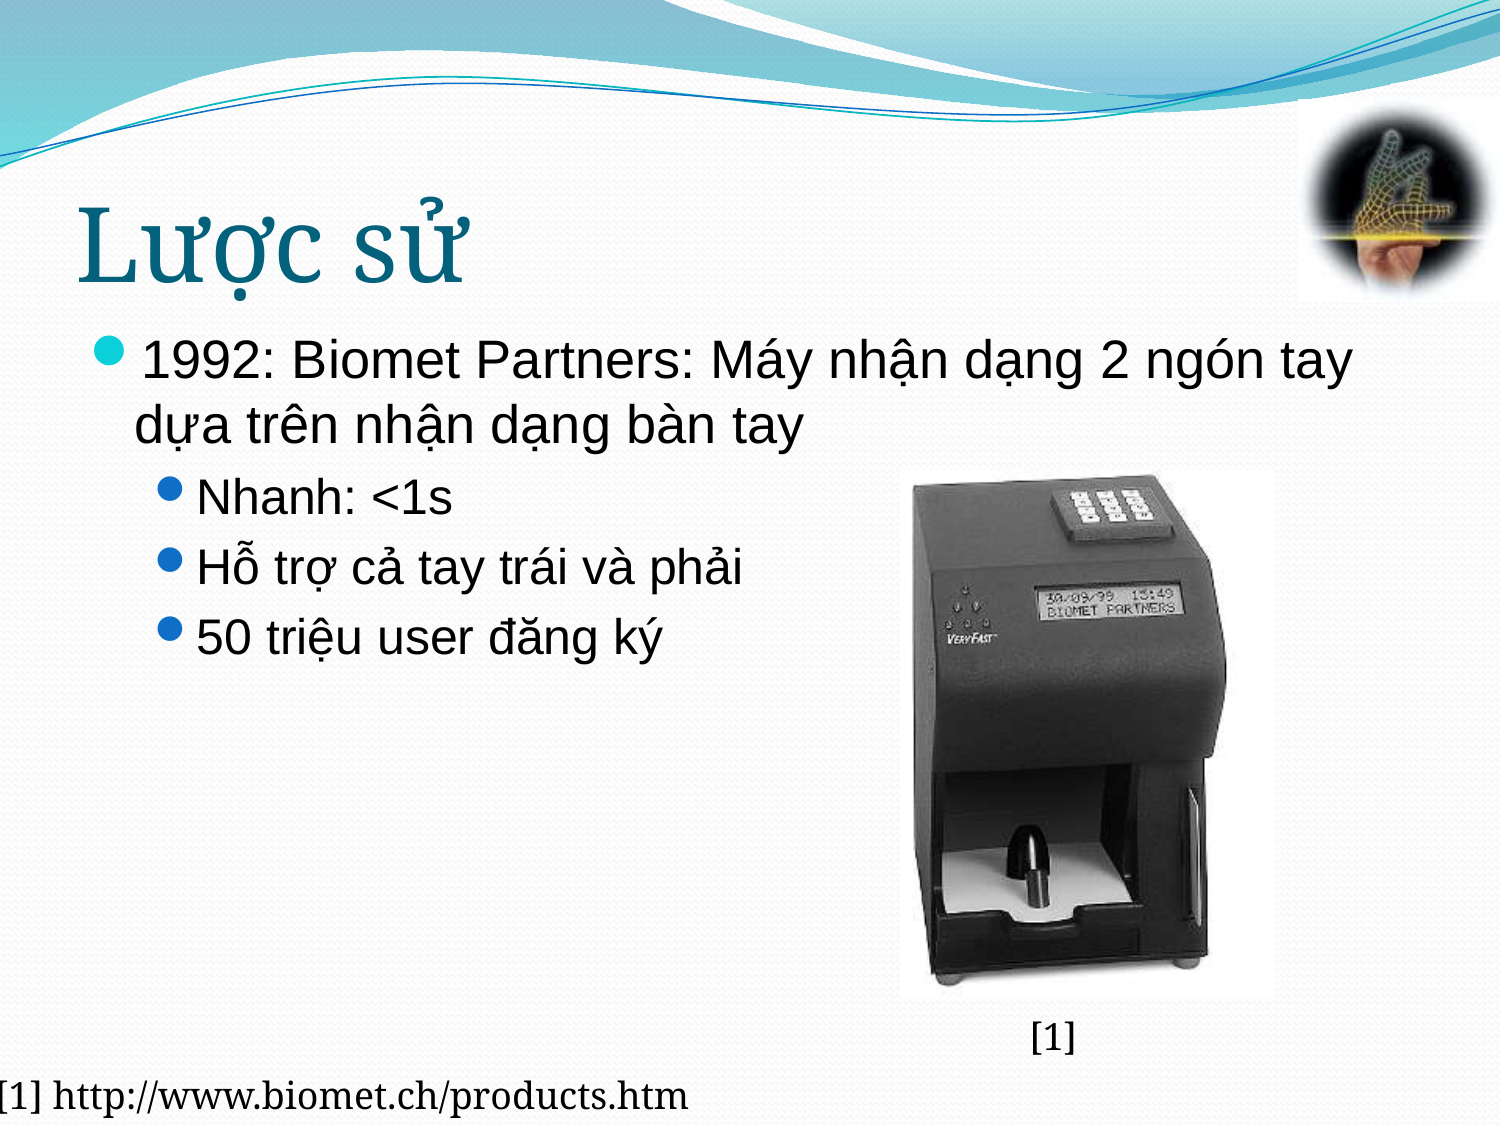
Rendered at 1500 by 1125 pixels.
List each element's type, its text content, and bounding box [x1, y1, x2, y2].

picture [899, 470, 1276, 998]
picture [1298, 99, 1500, 302]
title Lược sử [75, 115, 1425, 303]
text_box [1] [1014, 1010, 1092, 1066]
text_box [1] http://www.biomet.ch/products.htm [0, 1064, 706, 1125]
list 1992: Biomet Partners: Máy nhận dạng 2 ngón tay dựa trên nhận dạng bàn tay Nhanh: <1s Hỗ trợ cả tay trái và phải 50 triệu user đăng ký [75, 317, 1425, 1038]
